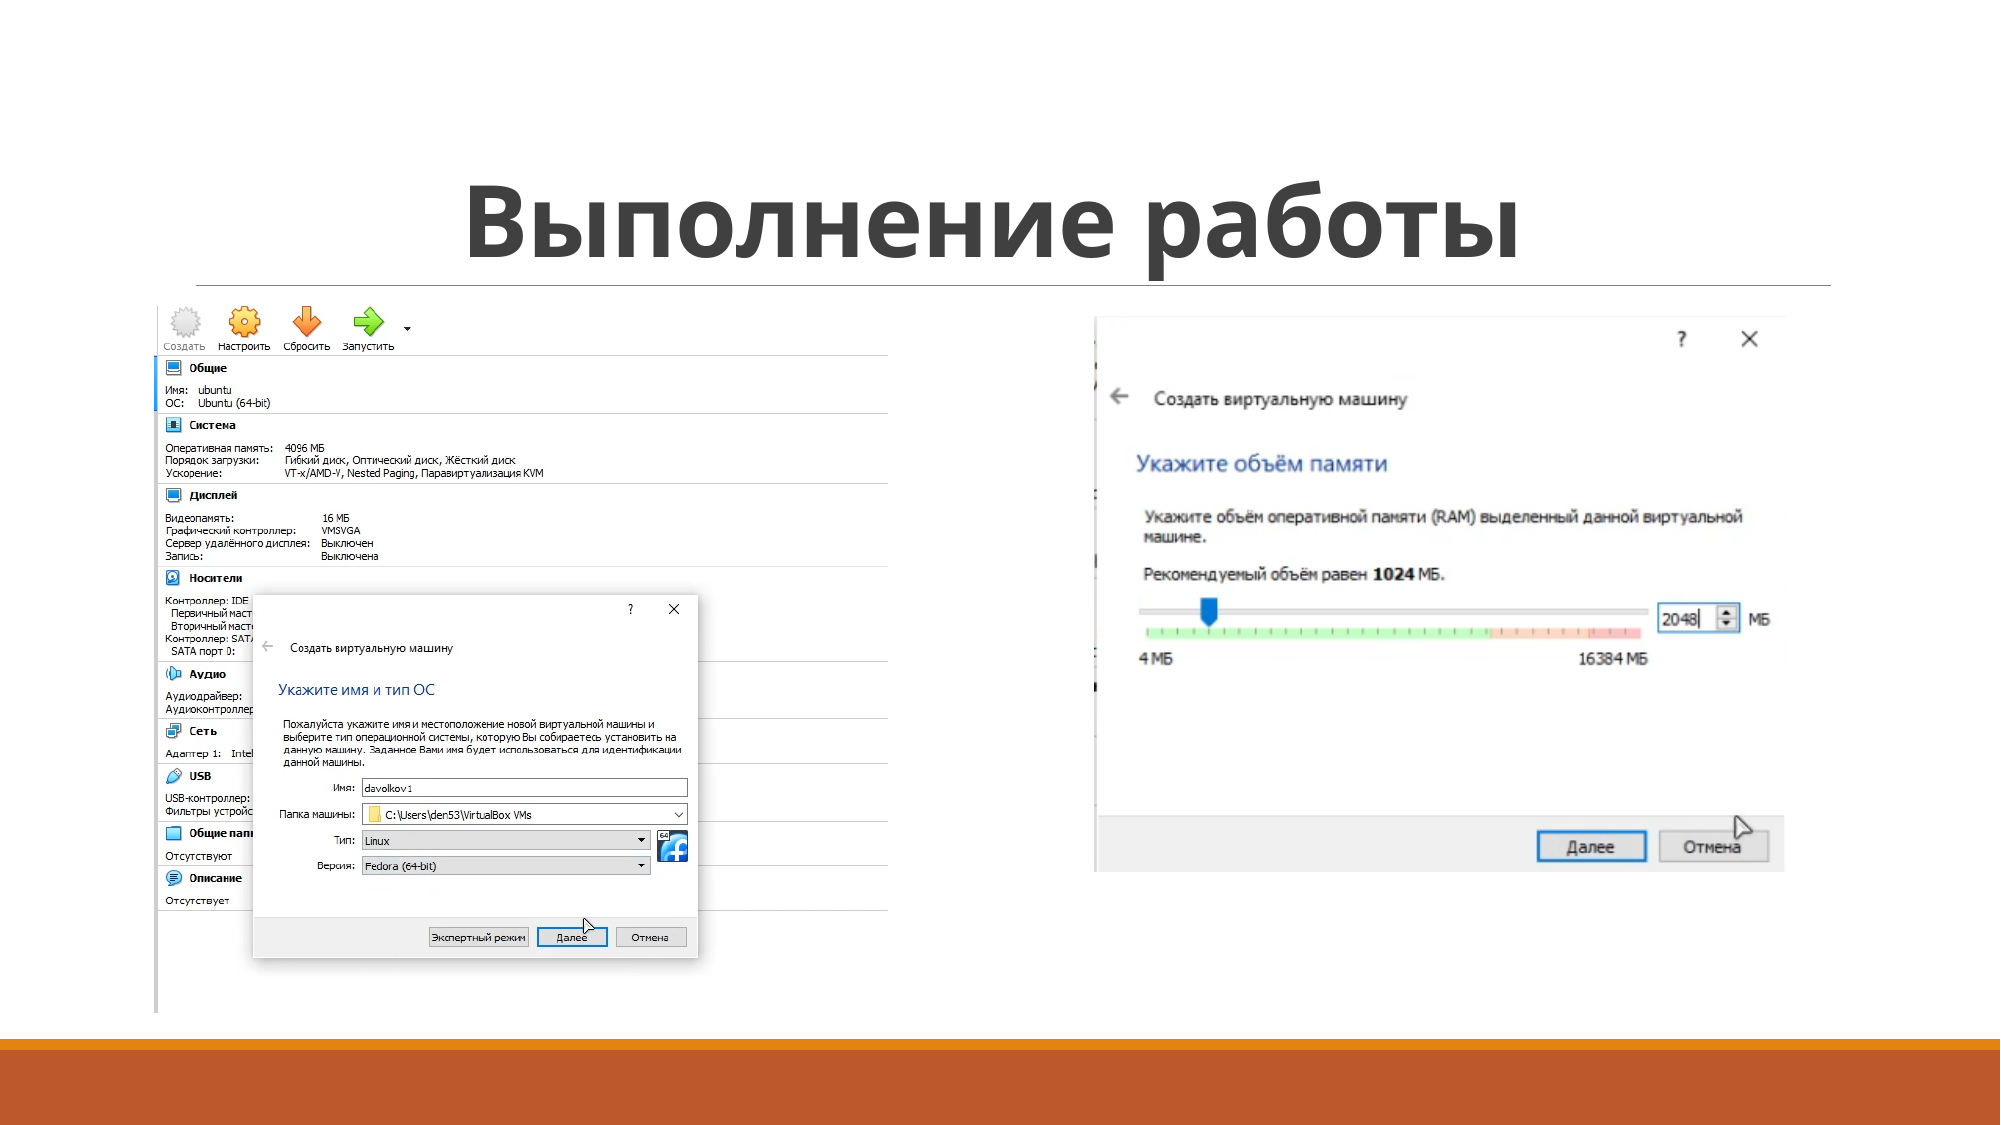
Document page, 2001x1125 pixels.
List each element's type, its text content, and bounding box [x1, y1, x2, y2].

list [154, 306, 889, 1013]
title Выполнение работы [180, 47, 1830, 285]
picture [1094, 316, 1786, 872]
